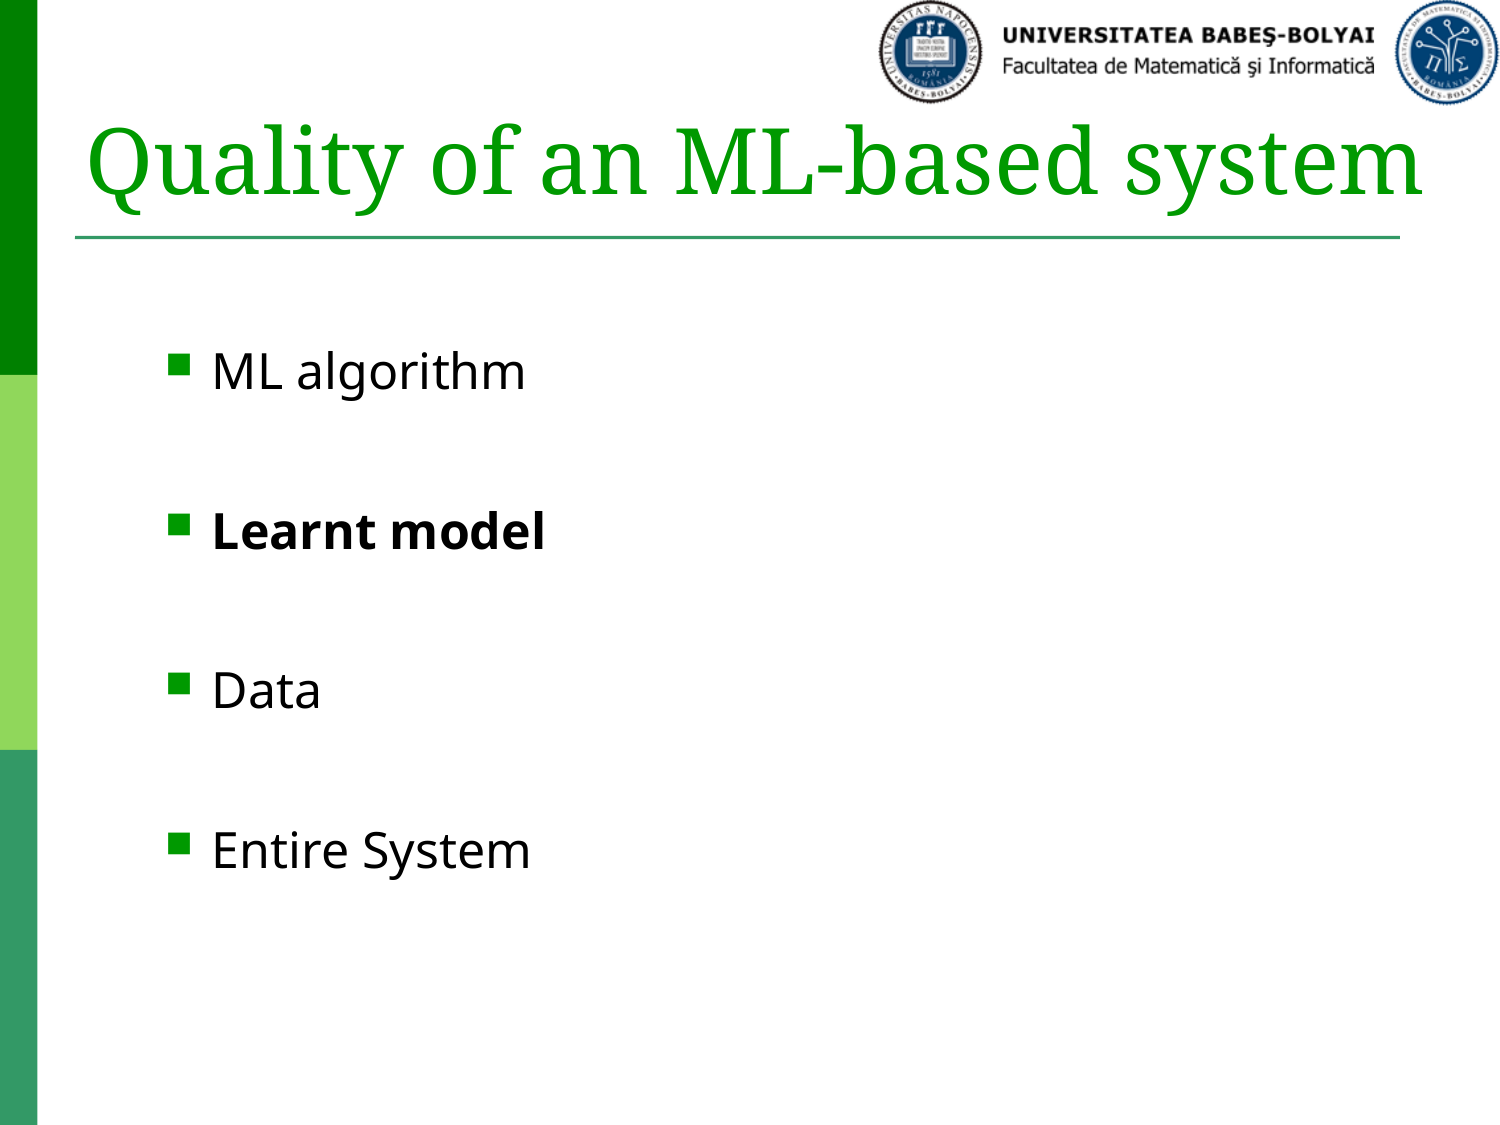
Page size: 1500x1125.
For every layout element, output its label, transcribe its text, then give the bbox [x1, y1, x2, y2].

picture [878, 0, 1500, 106]
title Quality of an ML-based system [70, 82, 1483, 220]
list ML algorithm Learnt model Data Entire System [75, 262, 1483, 1094]
